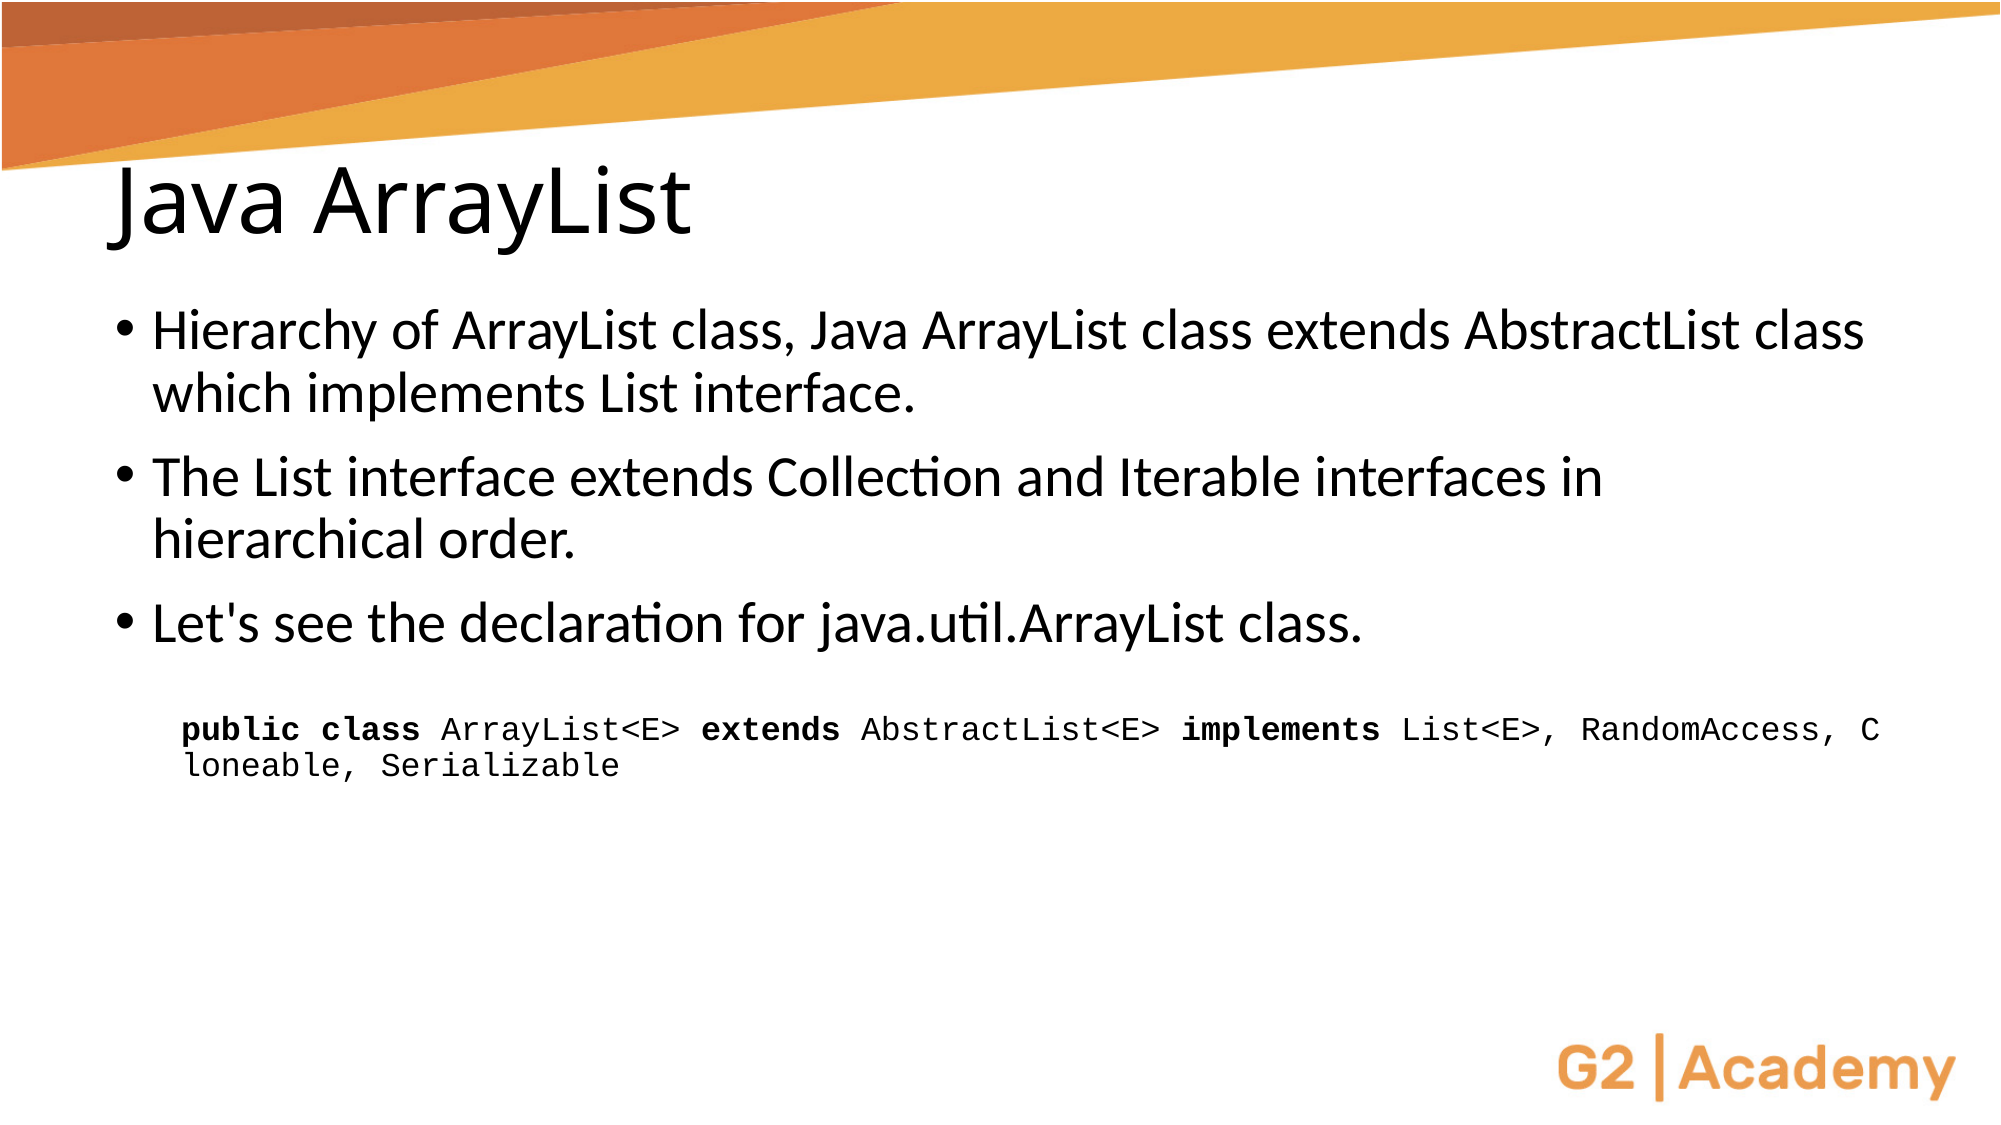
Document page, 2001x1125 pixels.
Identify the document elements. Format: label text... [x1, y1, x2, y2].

picture [1, 2, 2000, 1125]
title Java ArrayList [99, 116, 1900, 291]
list Hierarchy of ArrayList class, Java ArrayList class extends AbstractList class which implements List interface. The List interface extends Collection and Iterable interfaces in hierarchical order. Let's see the declaration for java.util.ArrayList class. public class ArrayList<E> extends AbstractList<E> implements List<E>, RandomAccess, Cloneable, Serializable [99, 291, 1900, 954]
